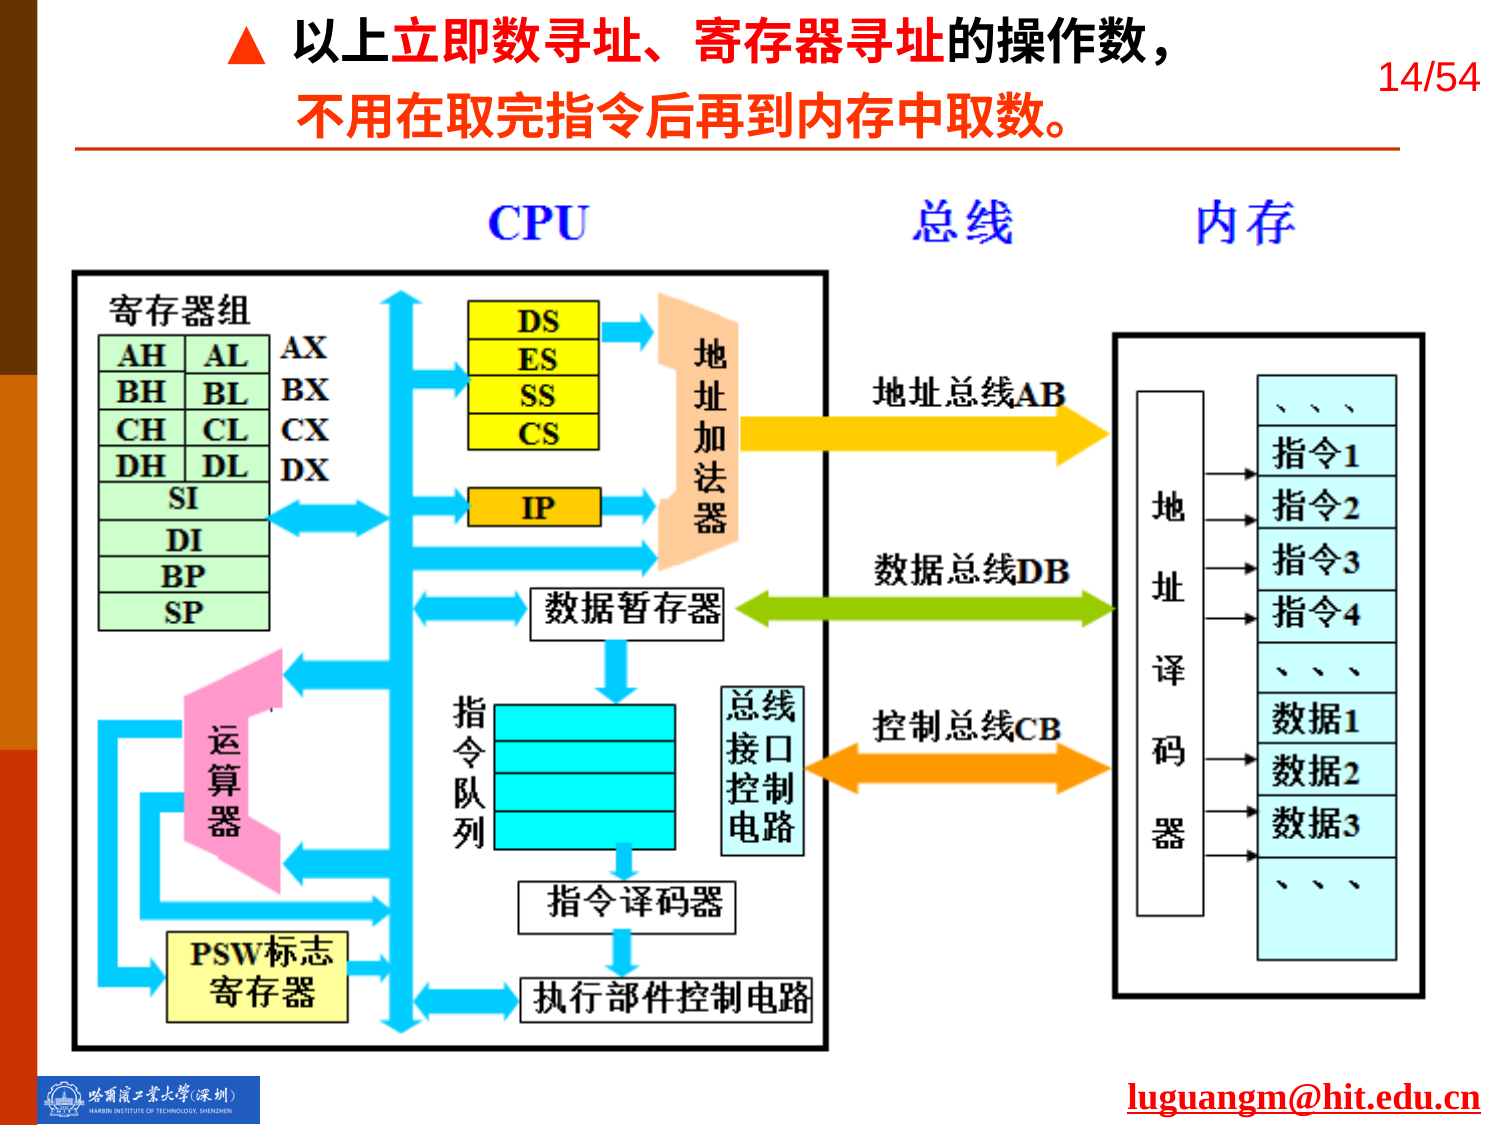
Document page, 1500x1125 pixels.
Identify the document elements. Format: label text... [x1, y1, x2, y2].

picture [37, 1076, 260, 1124]
text_box 以上立即数寻址、寄存器寻址的操作数， 不用在取完指令后再到内存中取数。 [212, 2, 1163, 152]
picture [54, 184, 1443, 1067]
